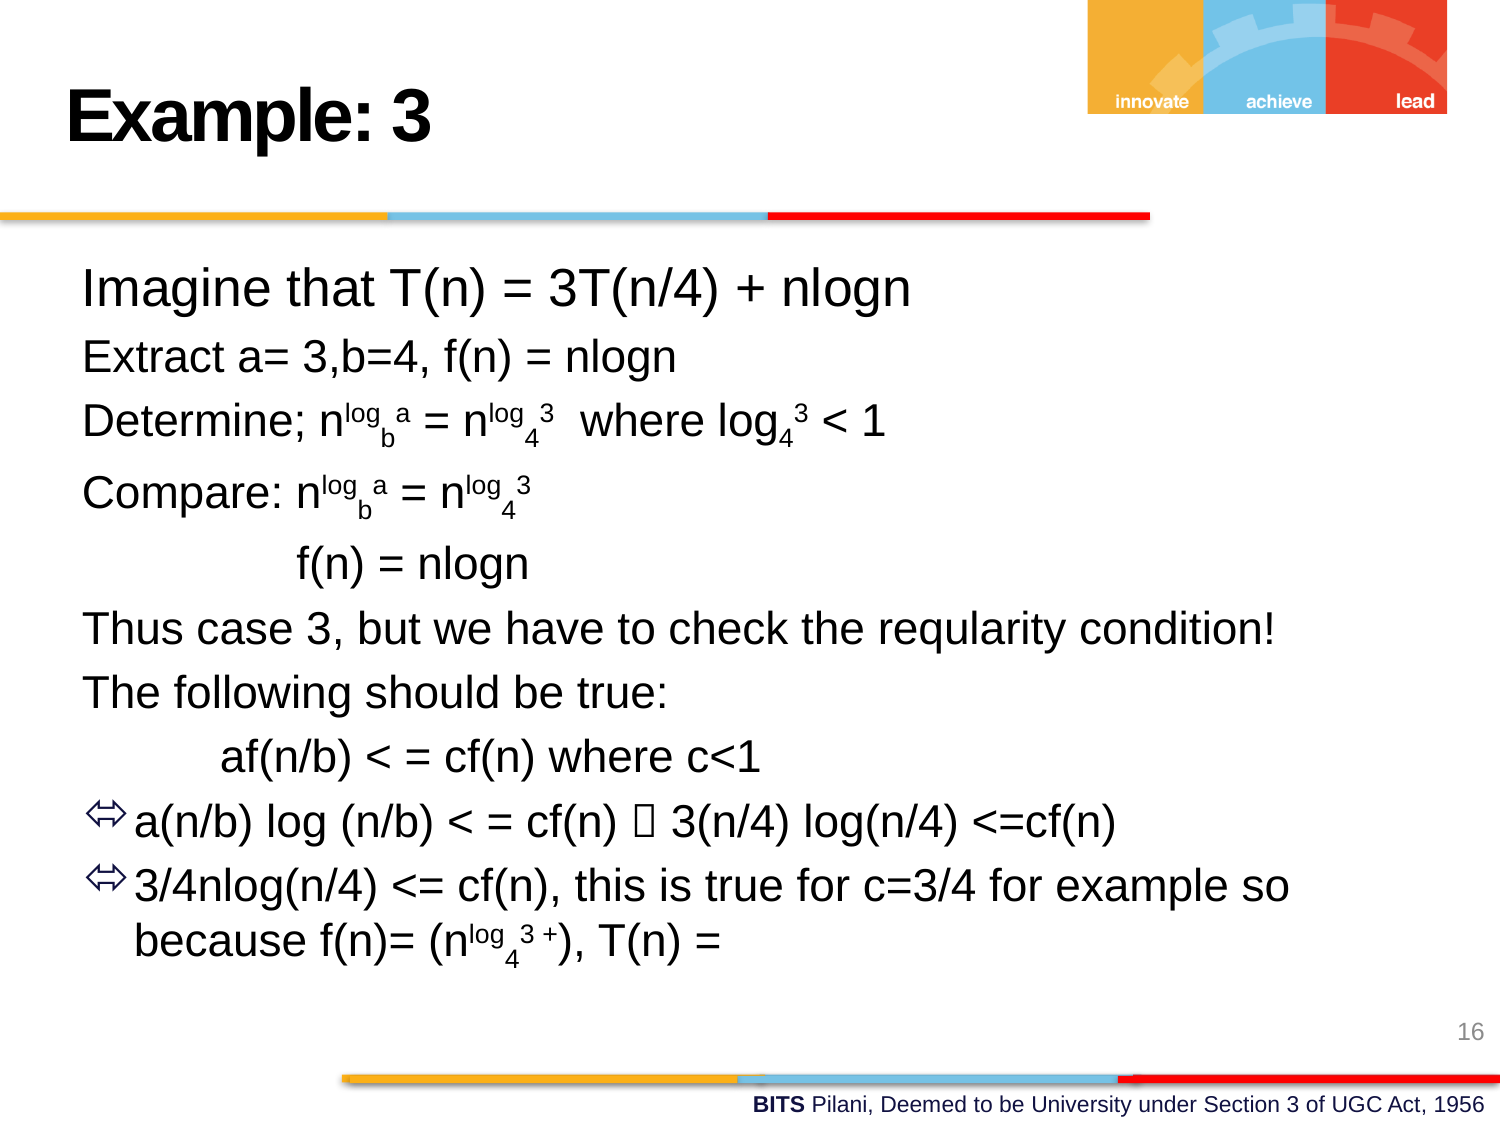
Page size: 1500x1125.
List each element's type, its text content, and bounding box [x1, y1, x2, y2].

slide_number 16 [1149, 1000, 1500, 1061]
picture [1087, 0, 1448, 114]
list Example: 3 [50, 24, 1088, 213]
